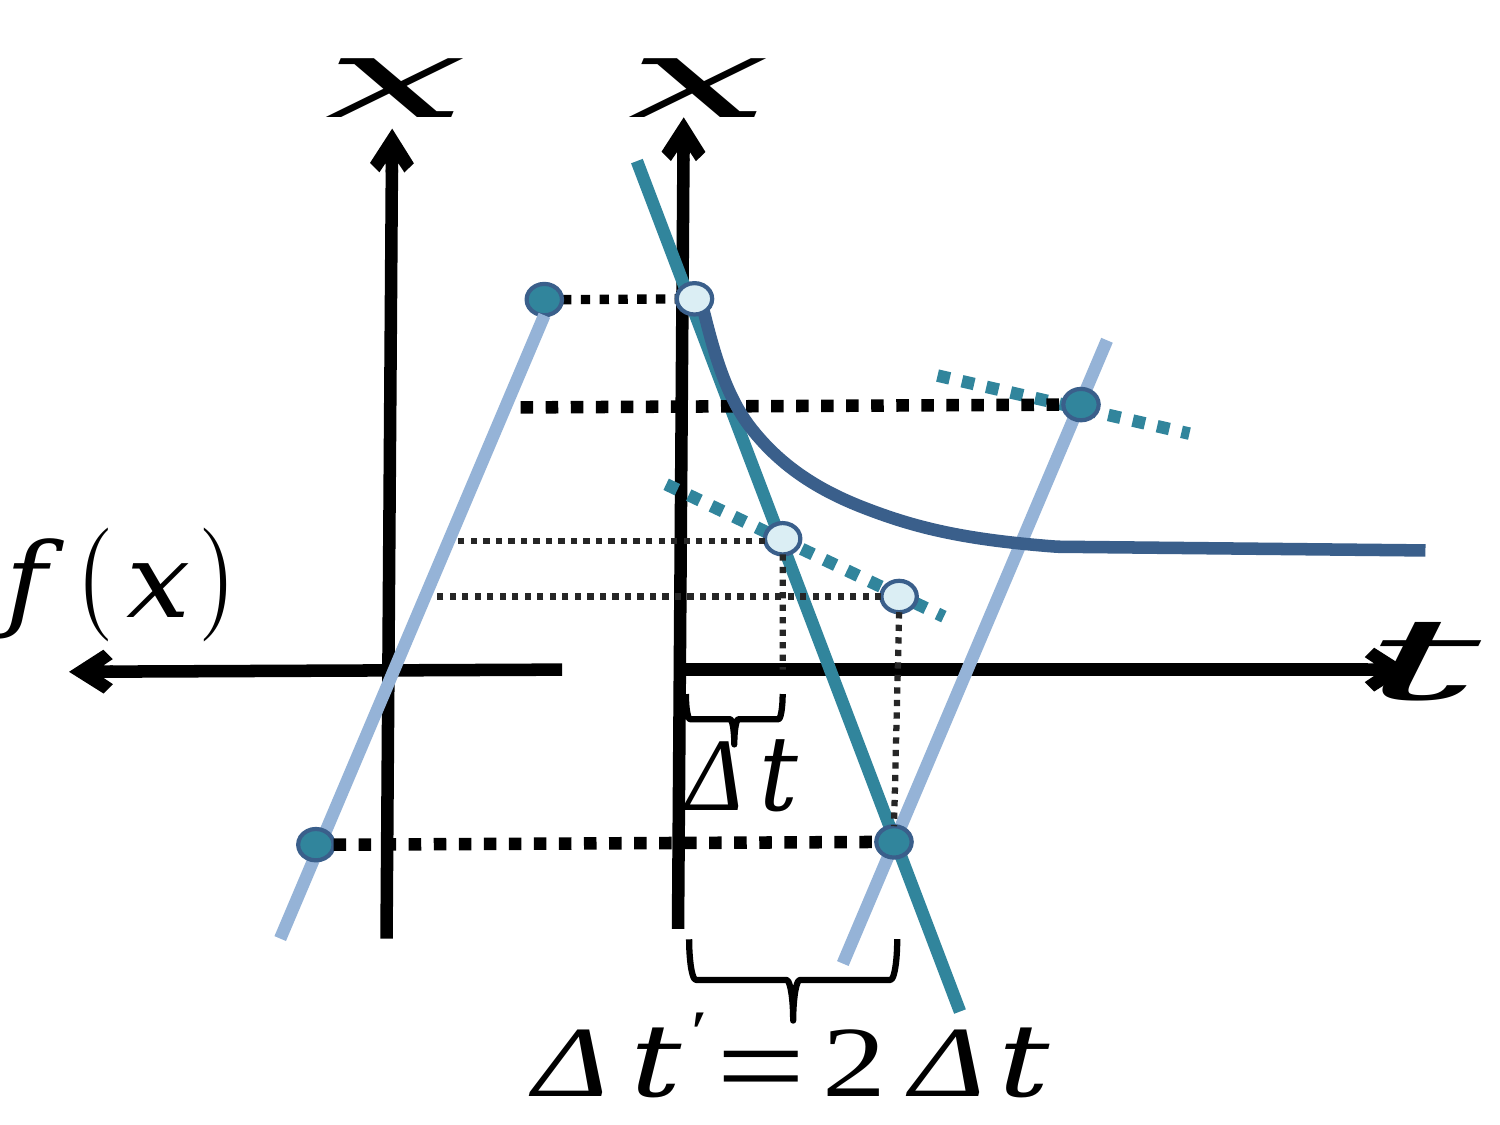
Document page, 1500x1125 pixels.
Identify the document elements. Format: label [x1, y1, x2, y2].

text_box [1113, 375, 1190, 434]
text_box [677, 117, 684, 159]
text_box [636, 160, 961, 403]
text_box [68, 669, 274, 673]
text_box [524, 281, 564, 317]
text_box [1113, 443, 1426, 553]
text_box [665, 484, 945, 617]
text_box [893, 612, 900, 827]
text_box [636, 416, 961, 1012]
text_box [386, 128, 393, 313]
text_box [279, 314, 545, 939]
text_box [520, 404, 1064, 408]
text_box [333, 841, 631, 845]
text_box [965, 340, 1108, 964]
text_box [550, 669, 563, 673]
